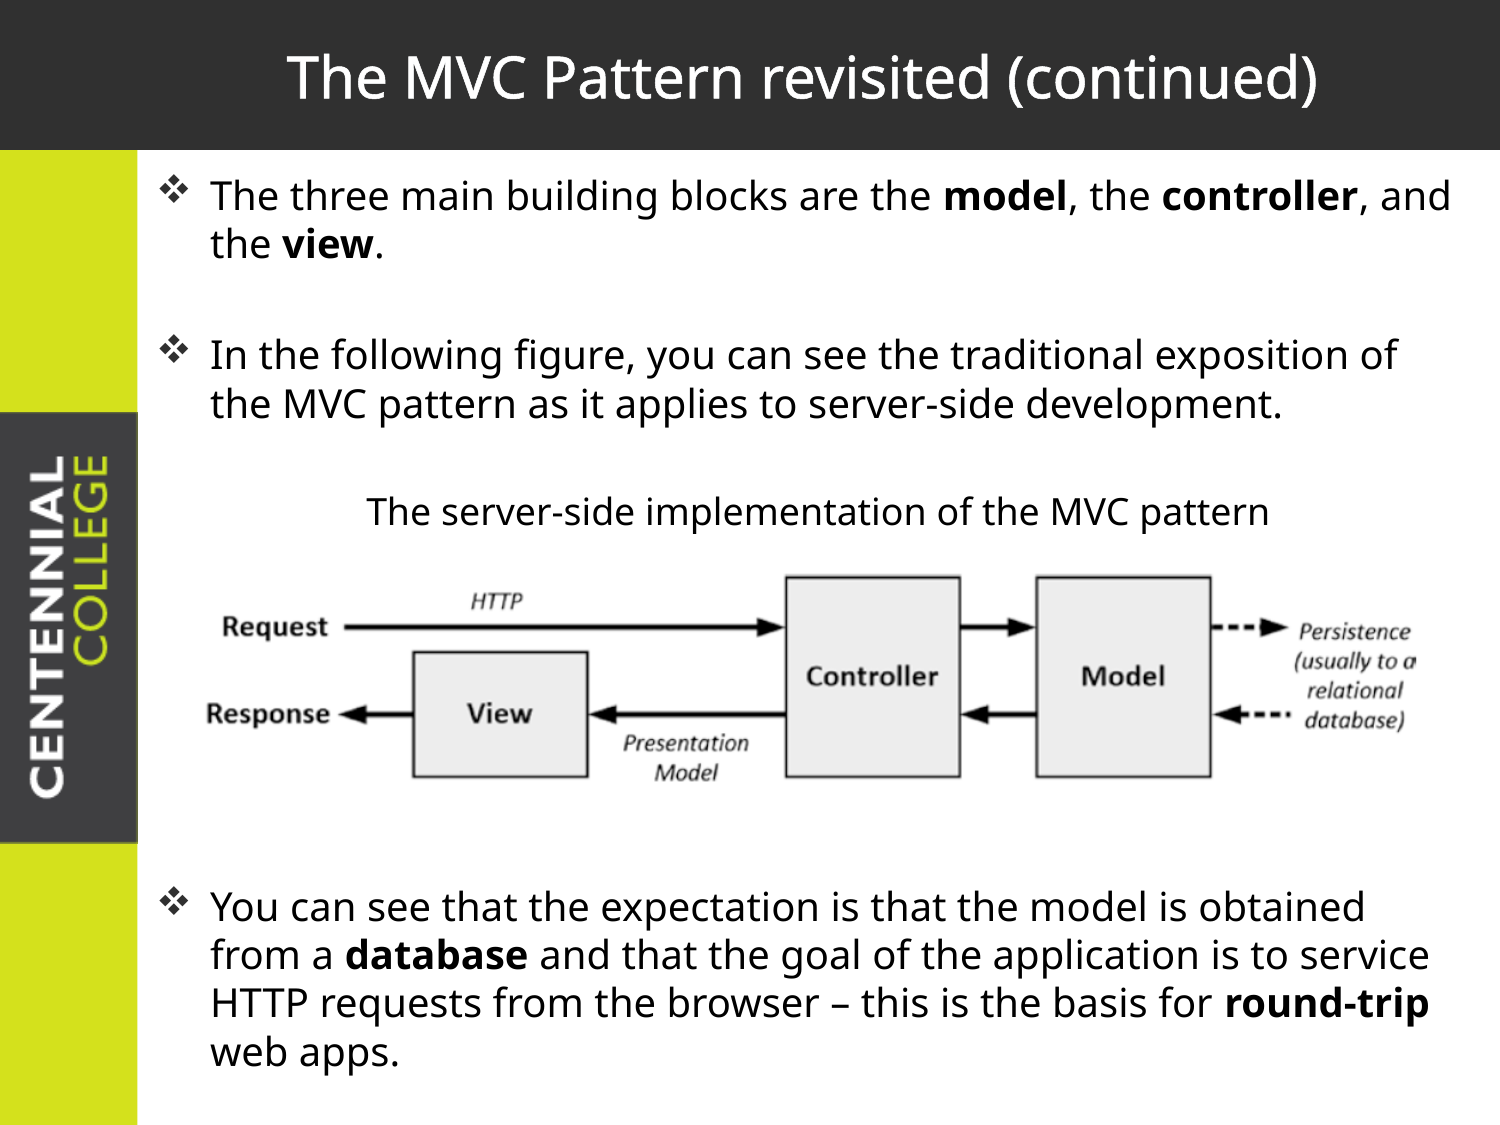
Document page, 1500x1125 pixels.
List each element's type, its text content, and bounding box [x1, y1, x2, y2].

picture [199, 537, 1438, 801]
text_box The server-side implementation of the MVC pattern [351, 480, 1286, 535]
list The three main building blocks are the model, the controller, and the view. In the following figure, you can see the traditional exposition of the MVC pattern as it applies to server-side development. You can see that the expectation is that the model is obtained from a database and that the goal of the application is to service HTTP requests from the browser – this is the basis for round-trip web apps. [141, 162, 1467, 1088]
picture [0, 412, 138, 844]
title The MVC Pattern revisited (continued) [137, 0, 1467, 150]
